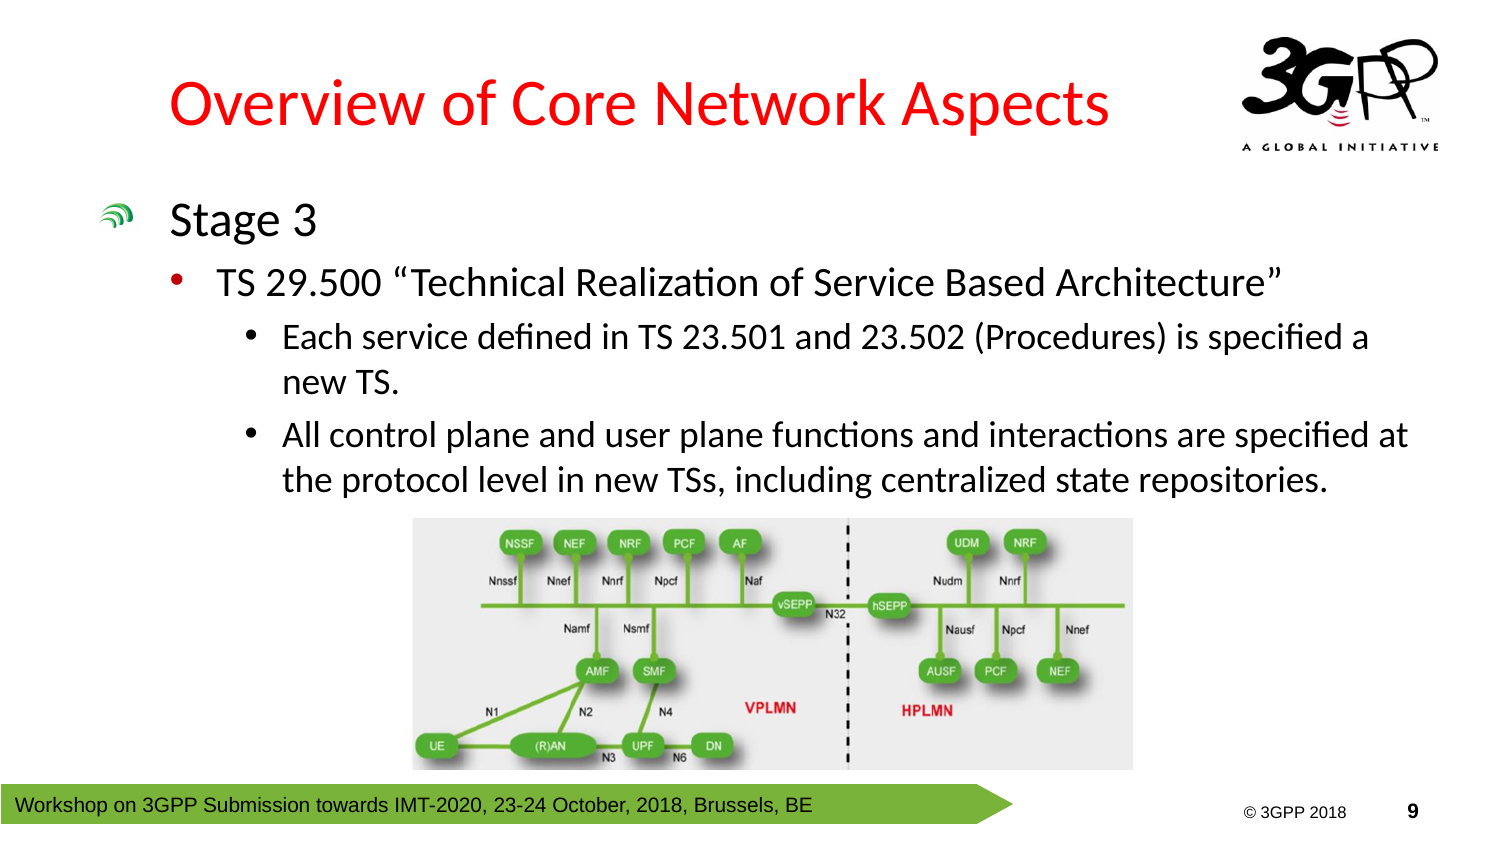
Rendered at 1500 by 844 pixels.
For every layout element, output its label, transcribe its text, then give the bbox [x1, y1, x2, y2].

picture [1242, 37, 1438, 151]
title Overview of Core Network Aspects [80, 28, 1201, 169]
picture [94, 198, 130, 234]
list Stage 3 TS 29.500 “Technical Realization of Service Based Architecture” Each service defined in TS 23.501 and 23.502 (Procedures) is specified a new TS. All control plane and user plane functions and interactions are specified at the protocol level in new TSs, including centralized state repositories. [79, 178, 1456, 774]
picture [410, 518, 1133, 770]
